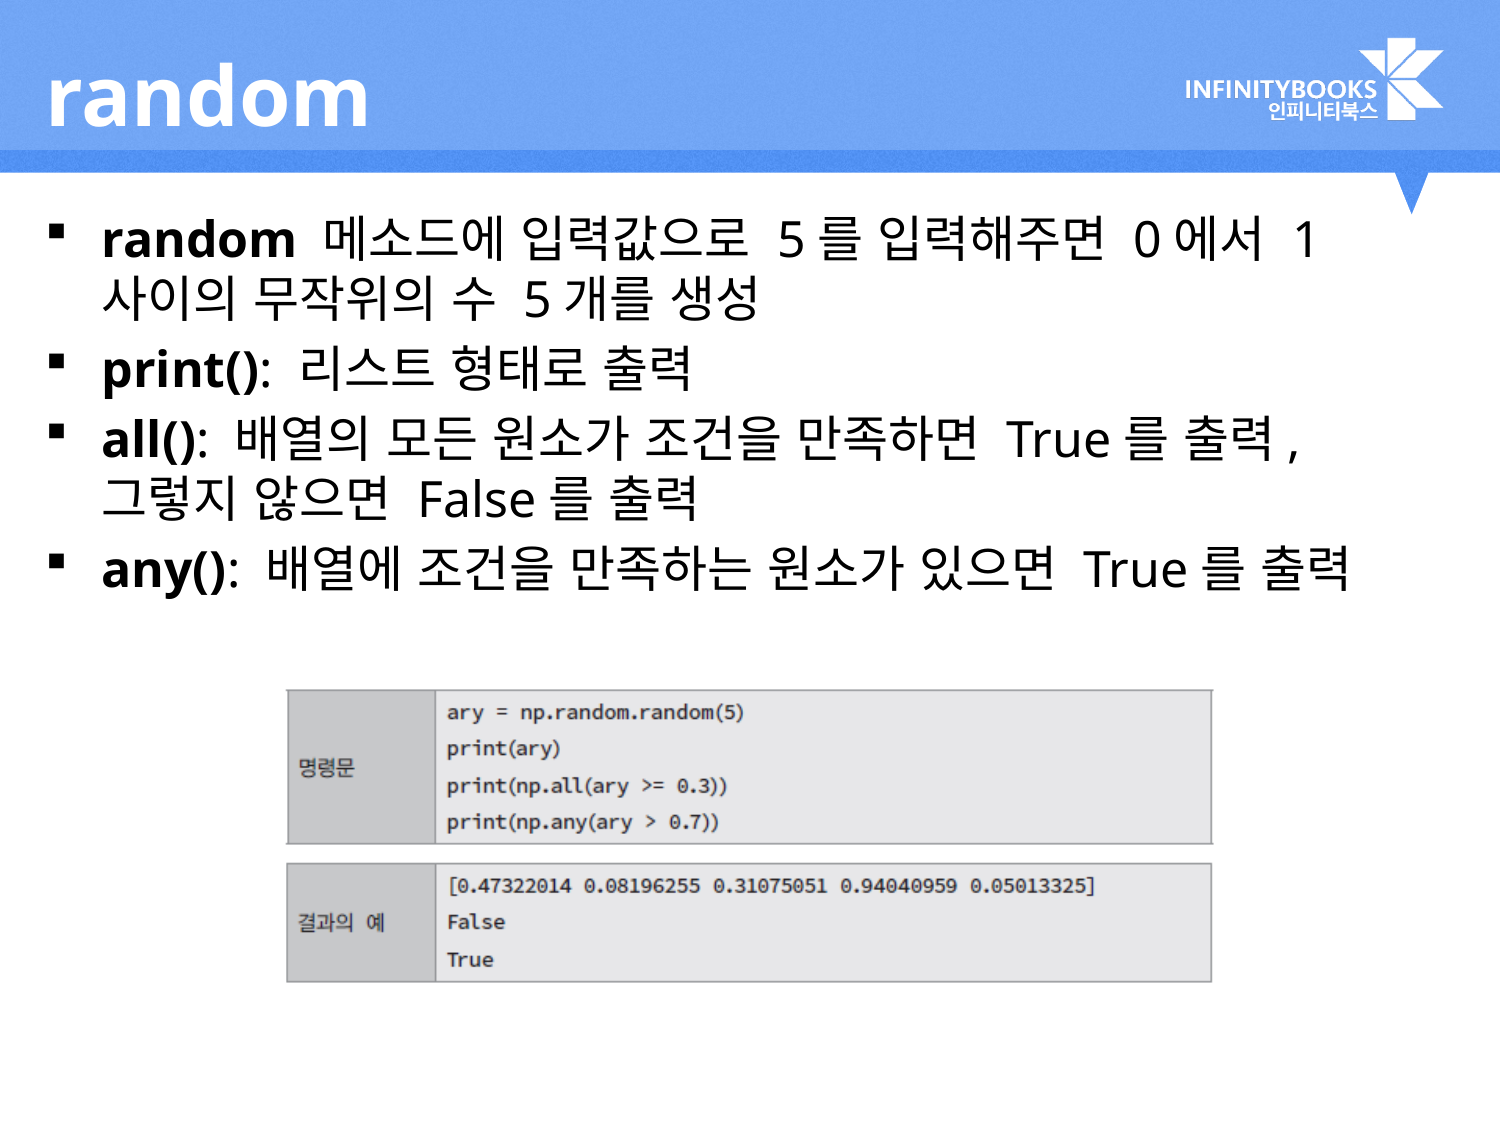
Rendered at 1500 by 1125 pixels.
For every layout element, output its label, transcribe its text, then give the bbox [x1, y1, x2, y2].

list random 메소드에 입력값으로 5를 입력해주면 0에서 1 사이의 무작위의 수 5개를 생성 print(): 리스트 형태로 출력 all(): 배열의 모든 원소가 조건을 만족하면 True를 출력, 그렇지 않으면 False를 출력 any(): 배열에 조건을 만족하는 원소가 있으면 True를 출력 [30, 200, 1472, 1075]
picture [1182, 33, 1446, 126]
picture [0, 150, 1500, 200]
title random [30, 35, 1325, 150]
picture [283, 685, 1217, 849]
picture [284, 859, 1217, 986]
